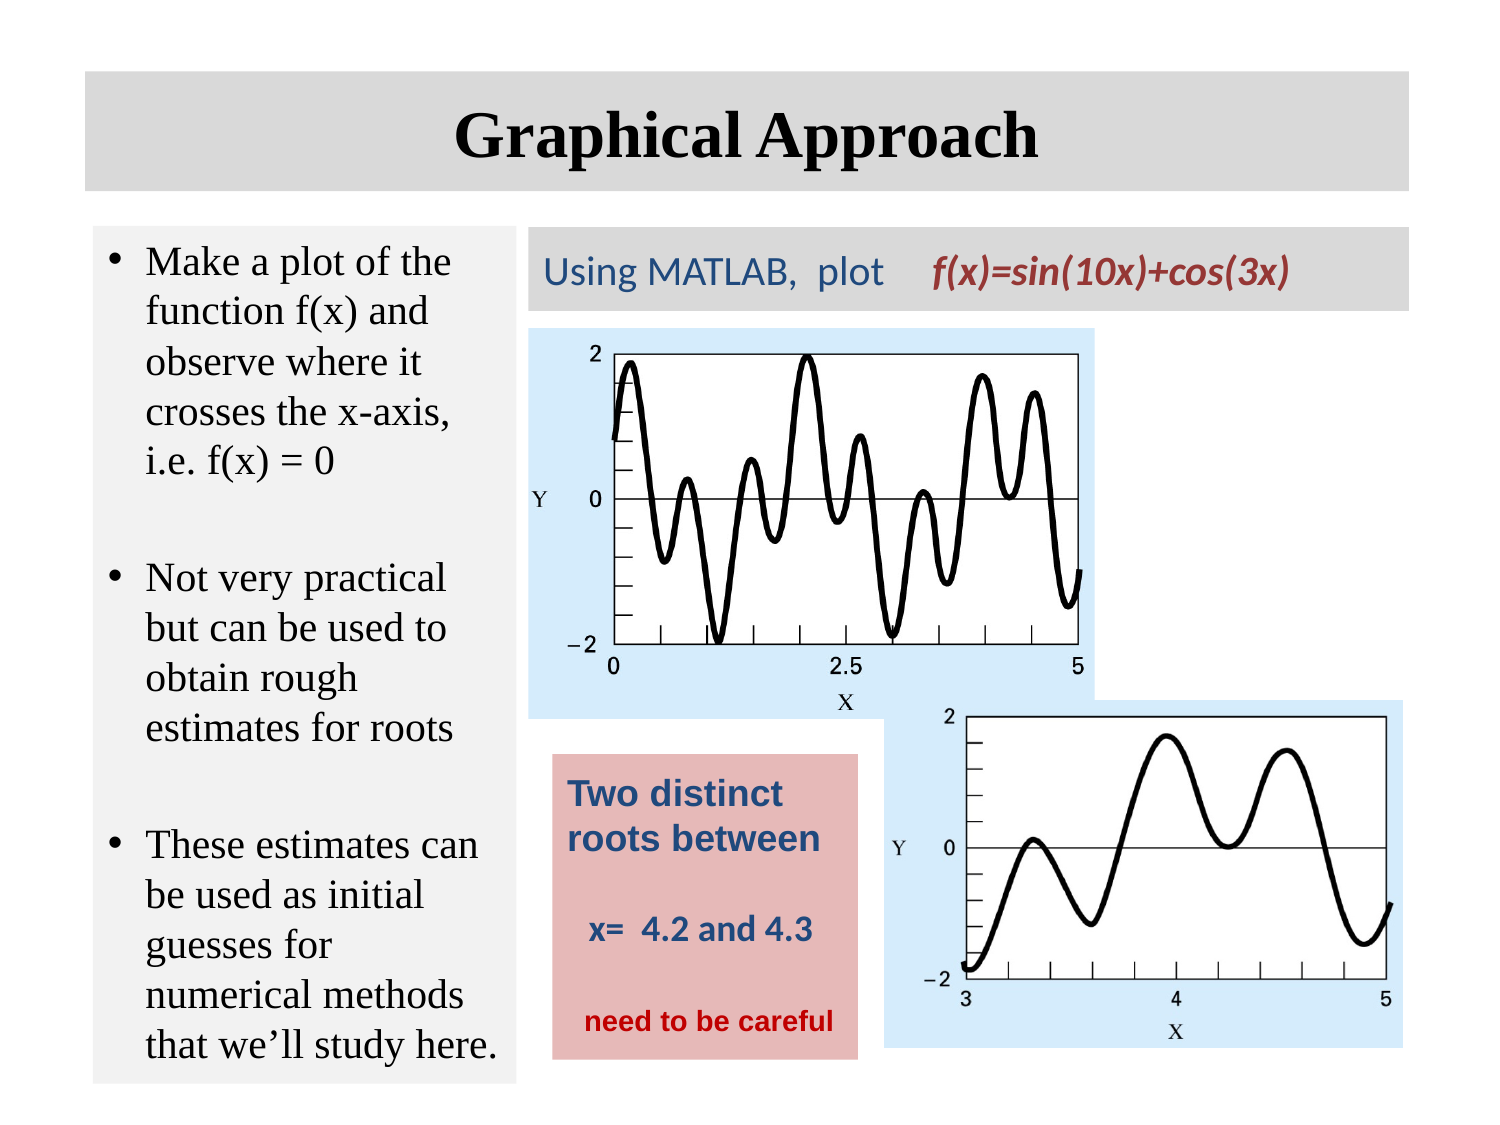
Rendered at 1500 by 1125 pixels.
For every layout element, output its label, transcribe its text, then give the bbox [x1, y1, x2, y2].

title Graphical Approach [85, 71, 1409, 192]
text_box Two distinct roots between x= 4.2 and 4.3 need to be careful [552, 754, 858, 1060]
picture [528, 328, 1404, 1048]
list Make a plot of the function f(x) and observe where it crosses the x-axis, i.e. f(x) = 0 Not very practical but can be used to obtain rough estimates for roots These estimates can be used as initial guesses for numerical methods that we’ll study here. [92, 225, 517, 1084]
text_box Using MATLAB, plot f(x)=sin(10x)+cos(3x) [528, 227, 1409, 311]
